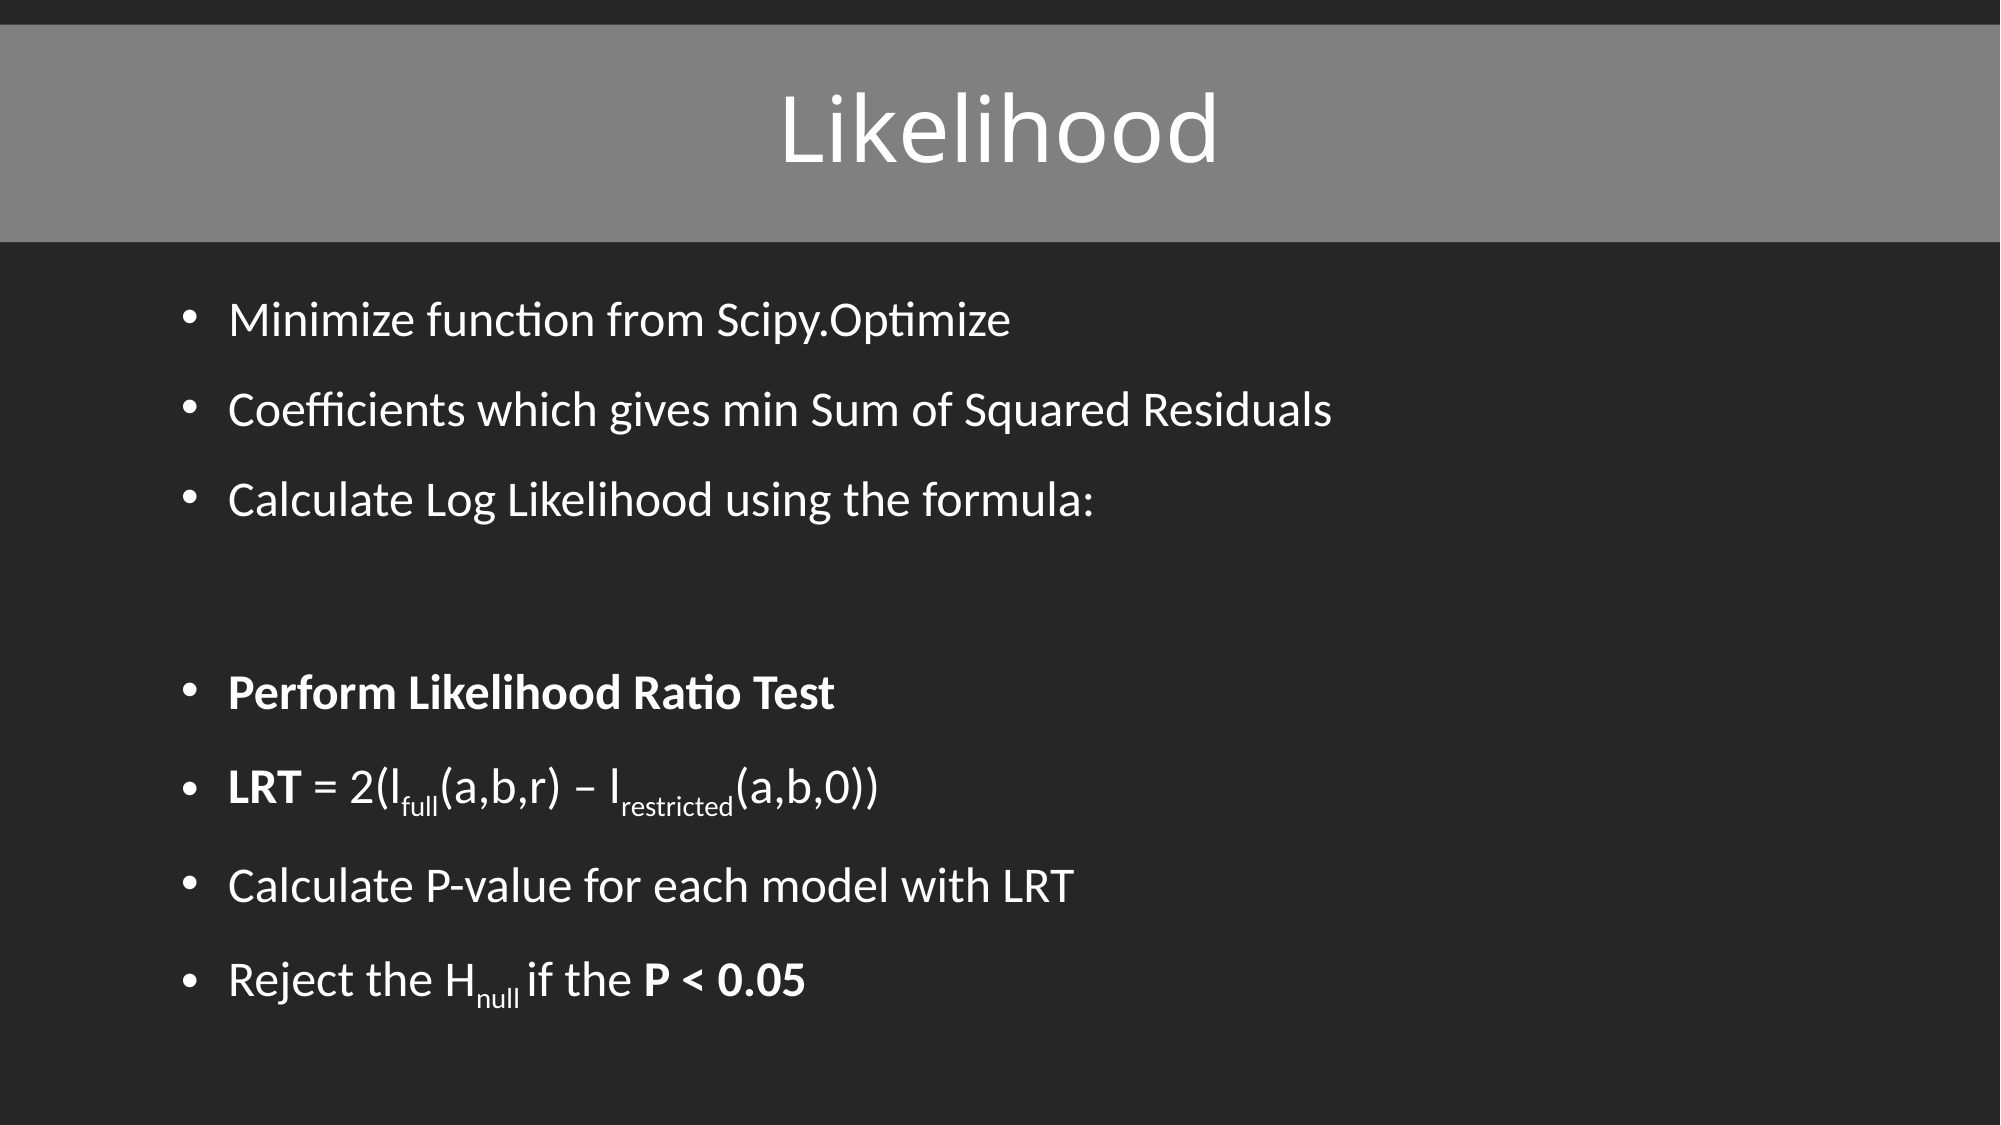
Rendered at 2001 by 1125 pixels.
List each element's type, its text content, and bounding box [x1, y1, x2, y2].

text_box Minimize function from Scipy.Optimize Coefficients which gives min Sum of Squared Residuals Calculate Log Likelihood using the formula: [166, 248, 1437, 624]
text_box Perform Likelihood Ratio Test LRT = 2(lfull(a,b,r) – lrestricted(a,b,0)) Calculate P-value for each model with LRT Reject the Hnull if the P < 0.05 [166, 622, 1313, 1022]
title Likelihood [0, 24, 2000, 243]
